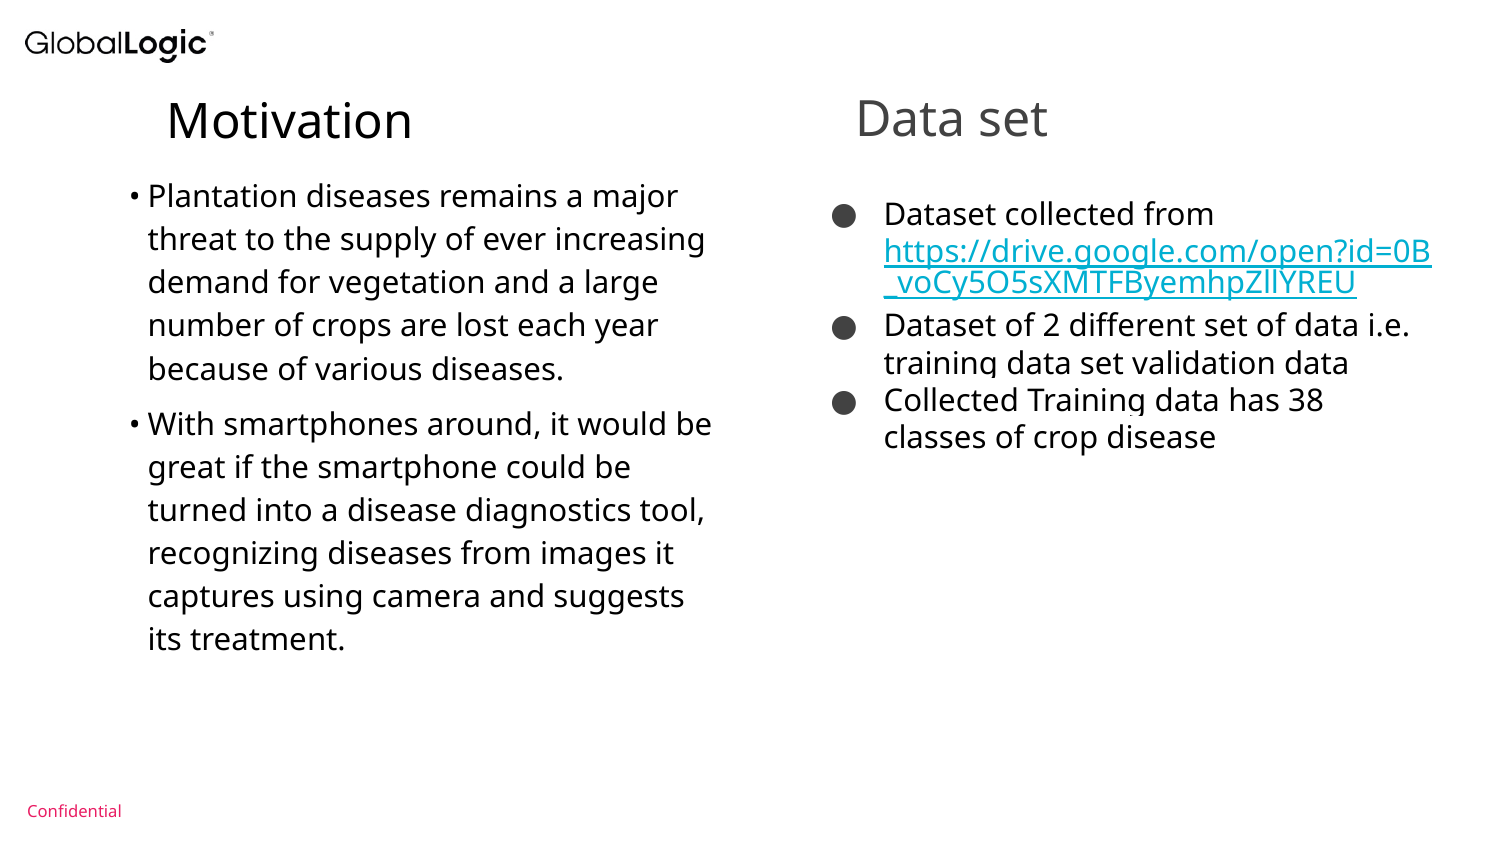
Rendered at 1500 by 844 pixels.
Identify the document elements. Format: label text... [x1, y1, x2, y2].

picture [25, 29, 214, 63]
text_box Dataset collected from https://drive.google.com/open?id=0B_voCy5O5sXMTFByemhpZllYREU Dataset of 2 different set of data i.e. training data set validation data Collected Training data has 38 classes of crop disease [793, 178, 1450, 782]
title Data set [763, 71, 1420, 164]
text_box Plantation diseases remains a major threat to the supply of ever increasing demand for vegetation and a large number of crops are lost each year because of various diseases. With smartphones around, it would be great if the smartphone could be turned into a disease diagnostics tool, recognizing diseases from images it captures using camera and suggests its treatment. [113, 155, 730, 782]
text_box Motivation [75, 74, 568, 208]
